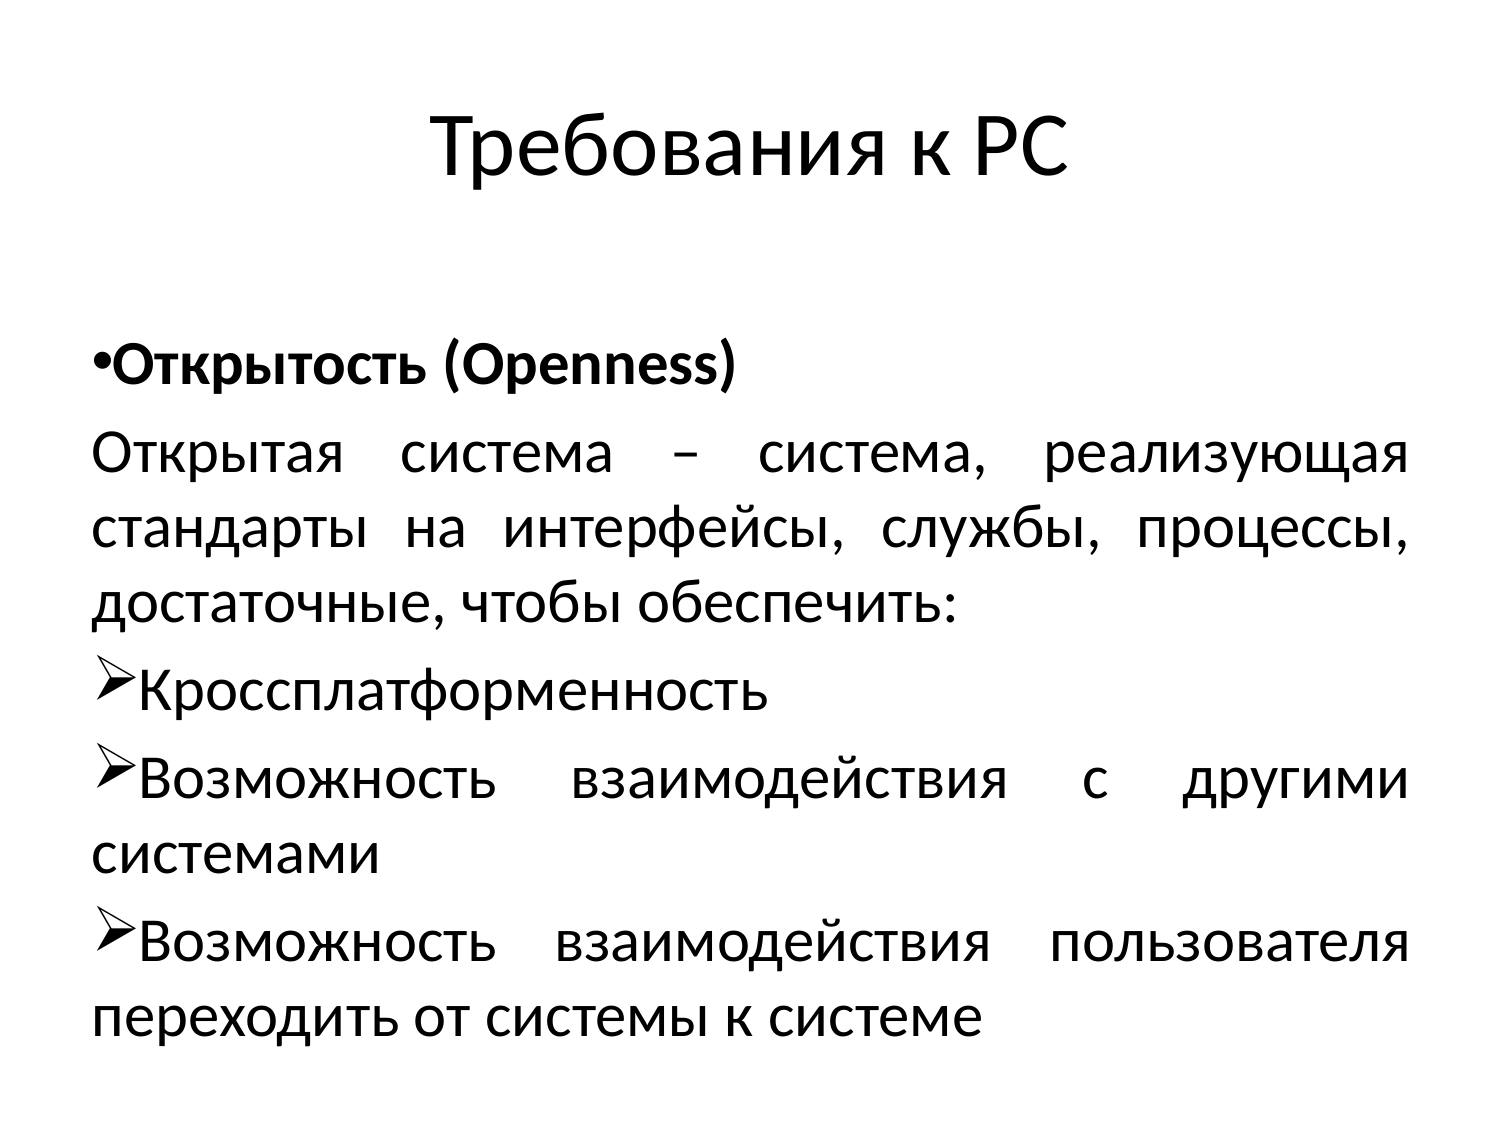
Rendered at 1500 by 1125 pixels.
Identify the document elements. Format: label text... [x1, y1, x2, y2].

title Требования к РС [75, 45, 1425, 233]
list Открытость (Openness) Открытая система – система, реализующая стандарты на интерфейсы, службы, процессы, достаточные, чтобы обеспечить: Кроссплатформенность Возможность взаимодействия с другими системами Возможность взаимодействия пользователя переходить от системы к системе [76, 314, 1427, 1057]
